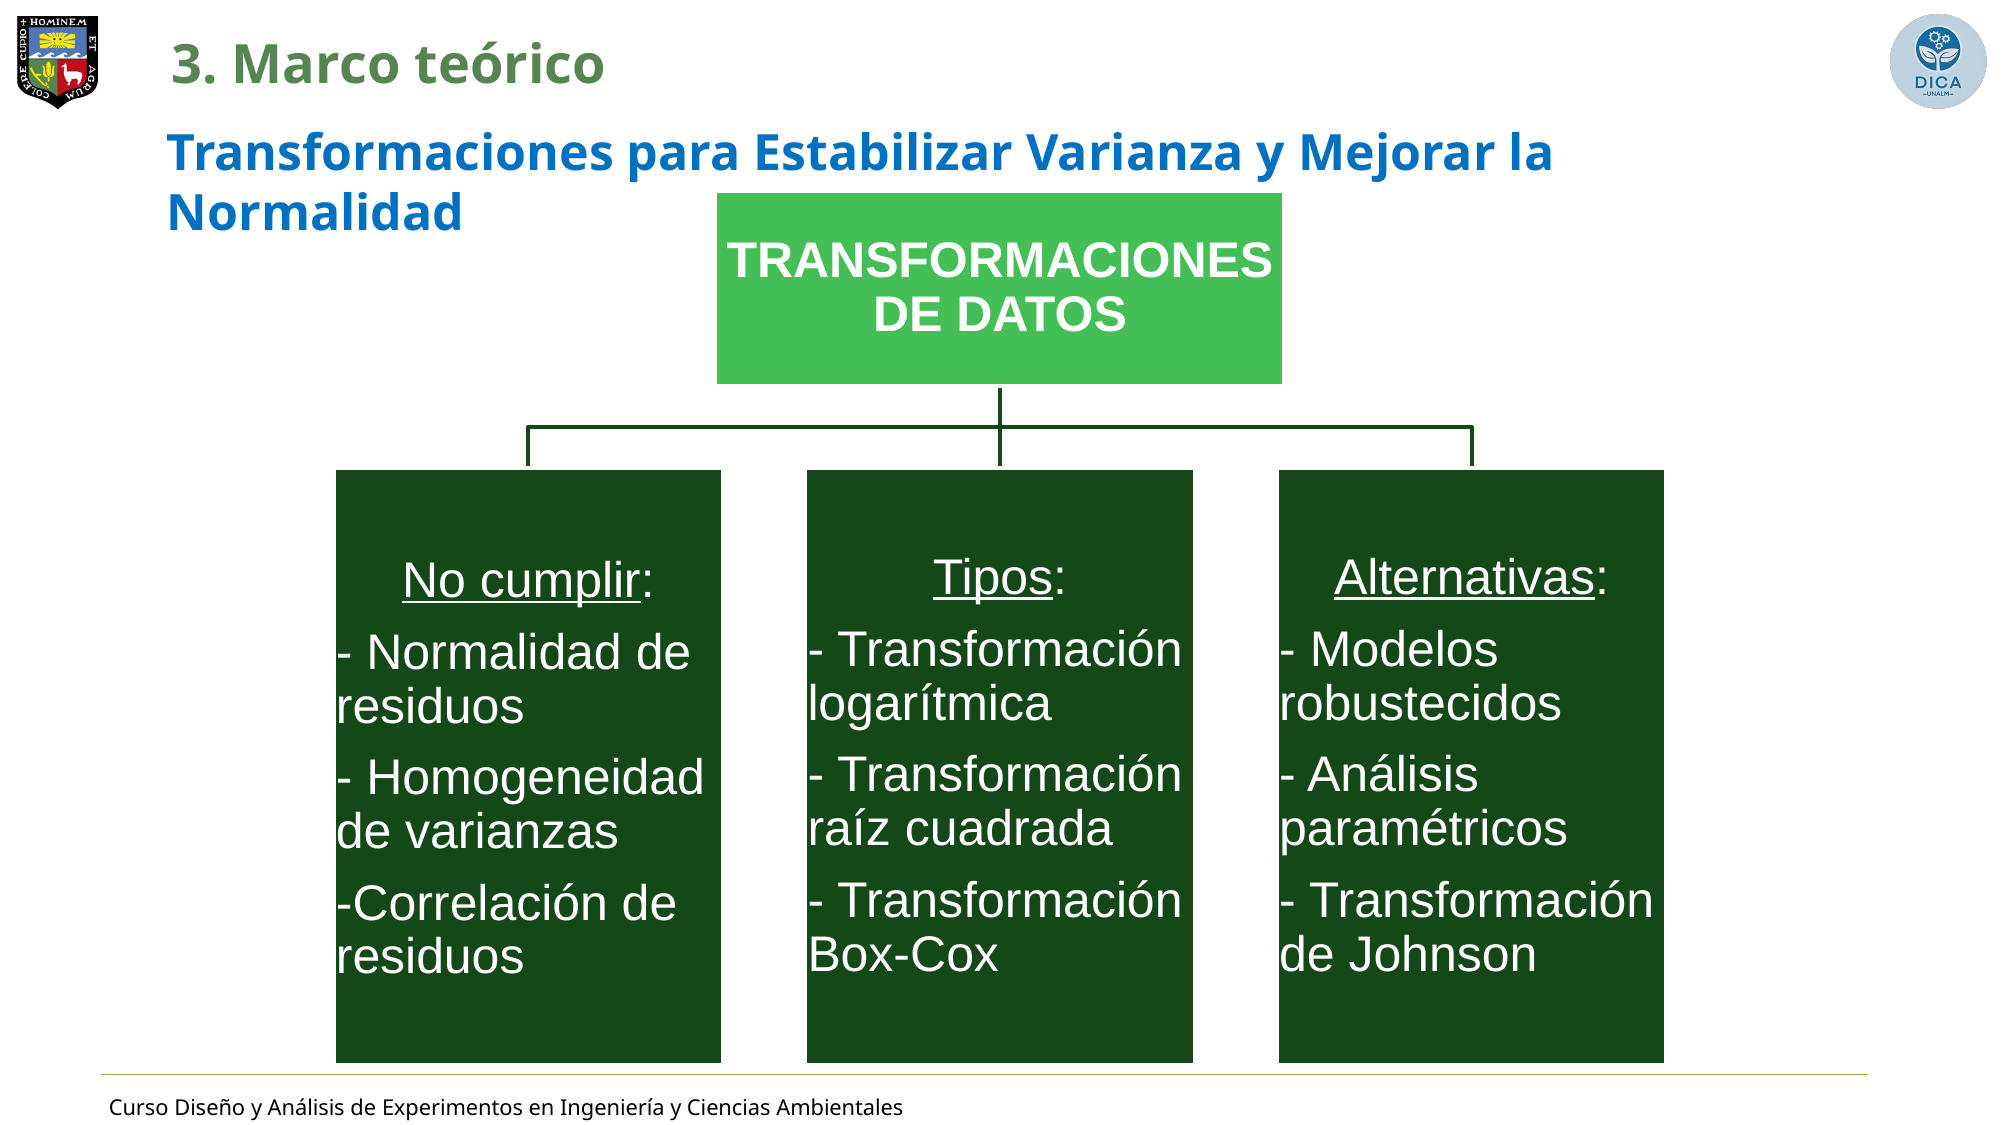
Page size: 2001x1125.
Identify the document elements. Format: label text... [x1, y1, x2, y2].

picture [11, 15, 104, 114]
text_box Transformaciones para Estabilizar Varianza y Mejorar la Normalidad [151, 113, 1849, 249]
text_box Curso Diseño y Análisis de Experimentos en Ingeniería y Ciencias Ambientales [101, 1086, 1840, 1124]
text_box 3. Marco teórico [163, 26, 1362, 100]
picture [1889, 11, 1988, 110]
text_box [332, 183, 1667, 1073]
